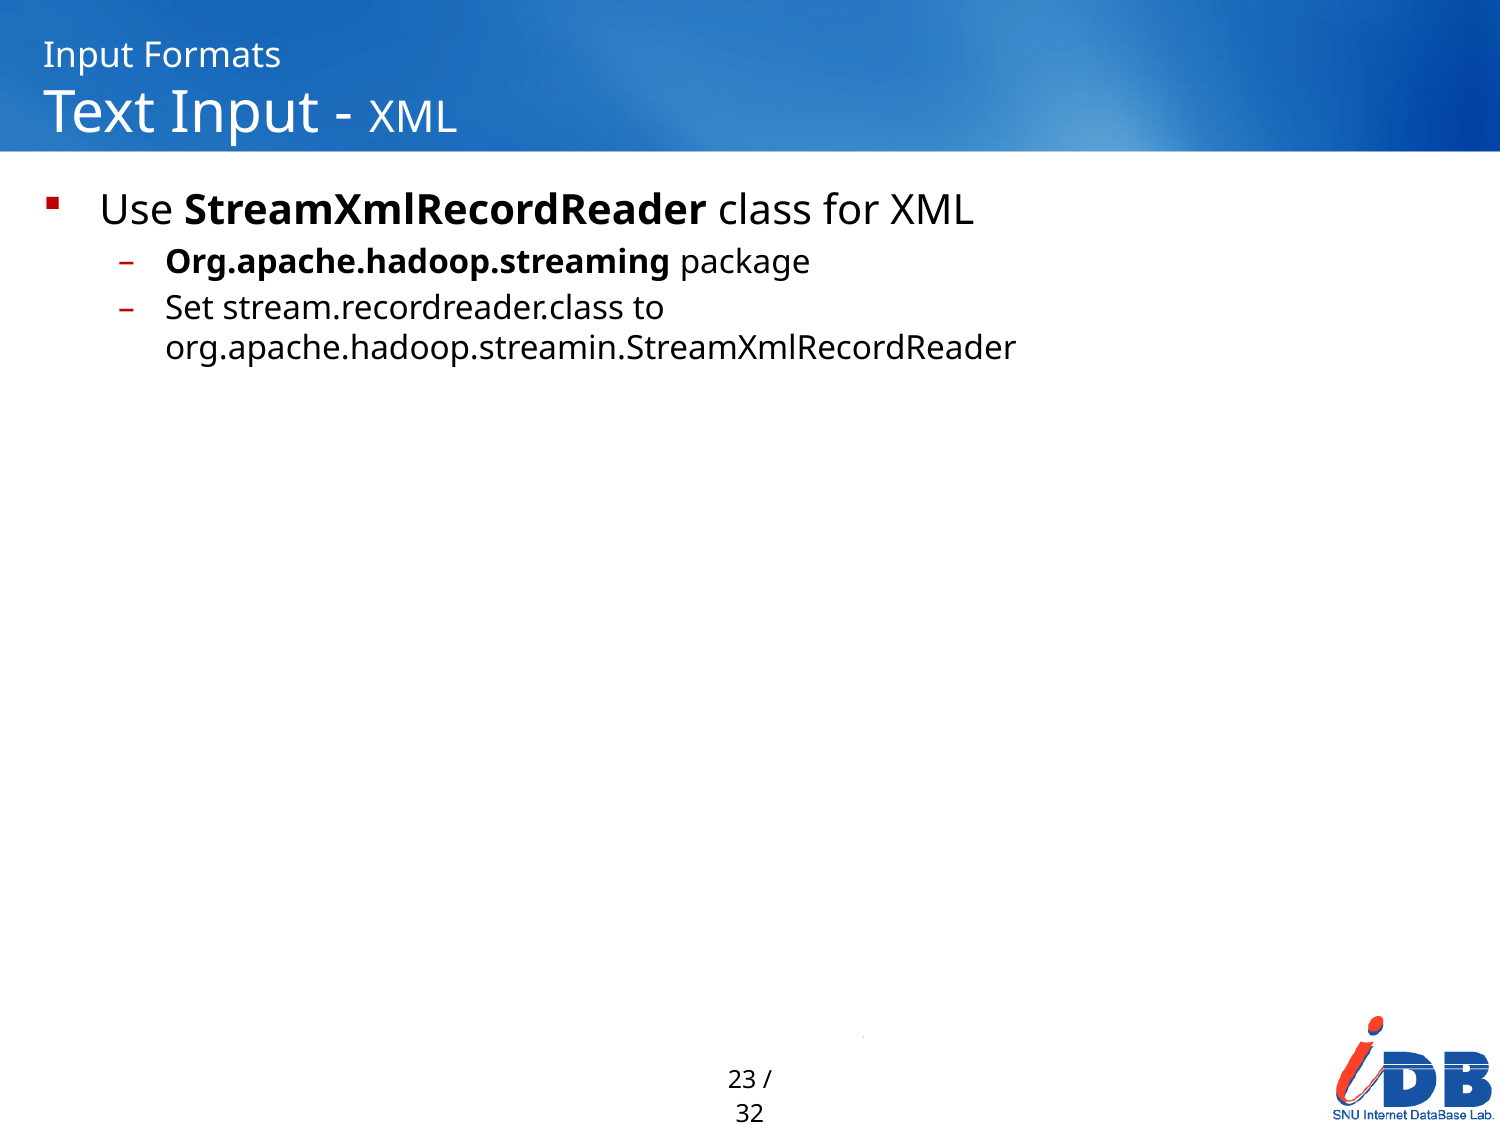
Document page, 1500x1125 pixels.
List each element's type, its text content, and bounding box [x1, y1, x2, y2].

list Use StreamXmlRecordReader class for XML Org.apache.hadoop.streaming package Set stream.recordreader.class to org.apache.hadoop.streamin.StreamXmlRecordReader [28, 175, 1472, 1067]
picture [0, 0, 1500, 1125]
slide_number 23 / 32 [697, 1078, 803, 1114]
title Input Formats Text Input - XML [28, 23, 1472, 153]
